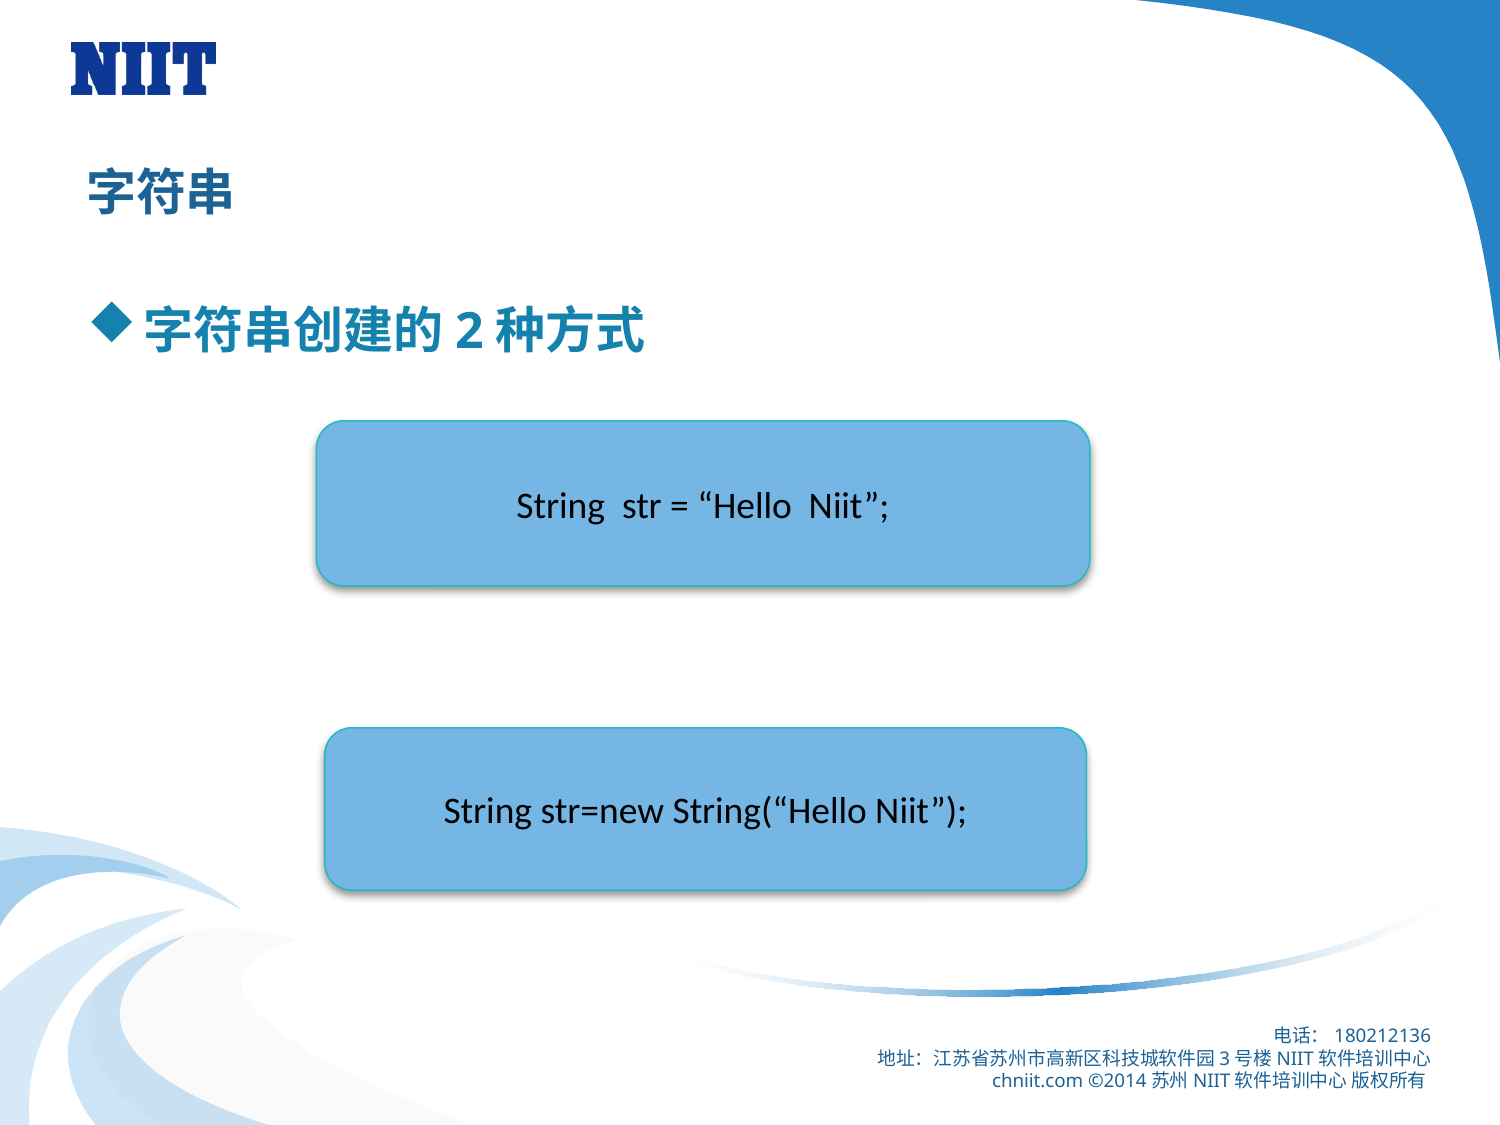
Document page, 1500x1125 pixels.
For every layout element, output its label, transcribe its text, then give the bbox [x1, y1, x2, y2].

text_box String str=new String(“Hello Niit”); [323, 727, 1088, 891]
list 字符串创建的2种方式 [72, 291, 1425, 983]
title 字符串 [71, 131, 1422, 250]
text_box String str = “Hello Niit”; [315, 420, 1091, 587]
picture [71, 42, 216, 95]
